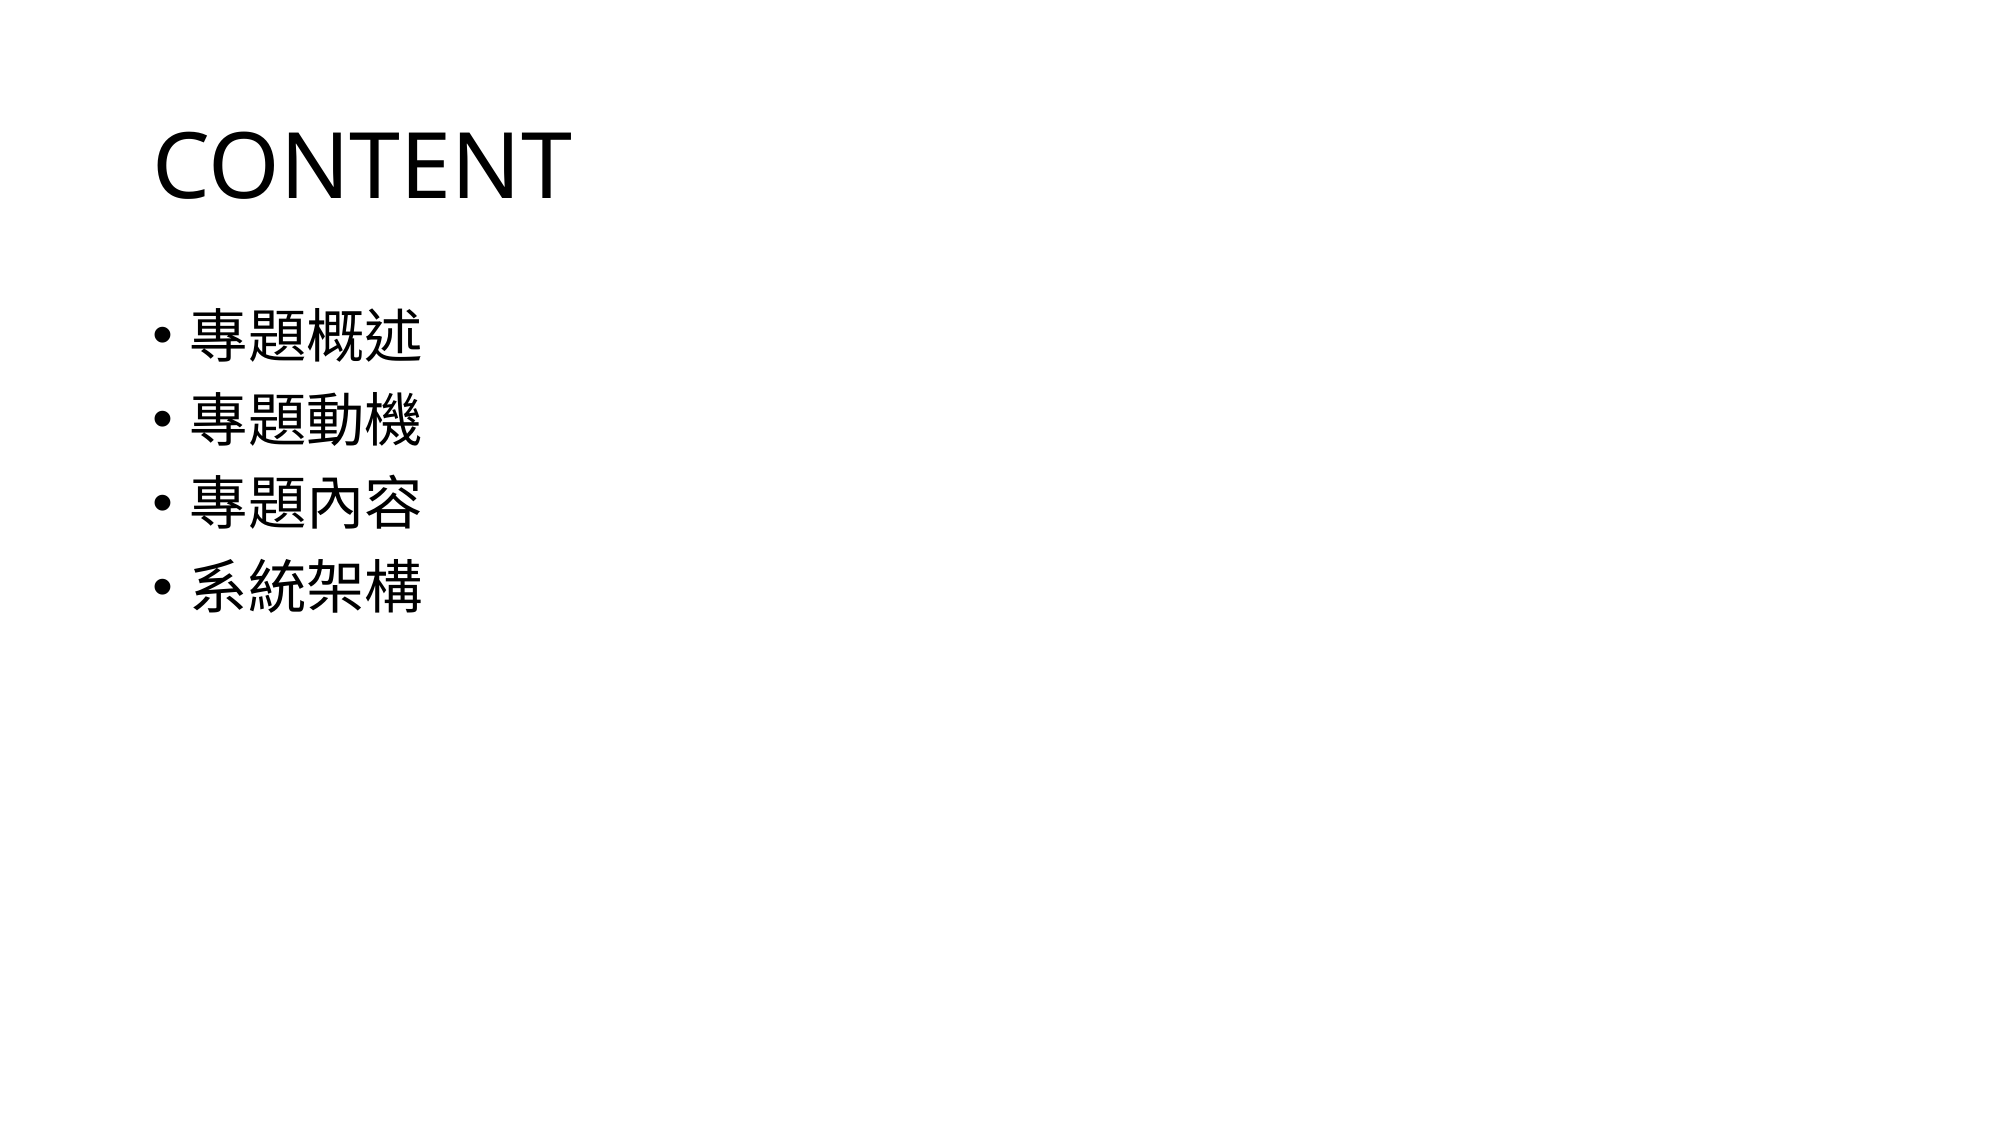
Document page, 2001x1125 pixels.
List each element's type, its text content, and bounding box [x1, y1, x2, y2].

title CONTENT [137, 59, 1863, 278]
list 專題概述 專題動機 專題內容 系統架構 [137, 299, 1863, 1014]
